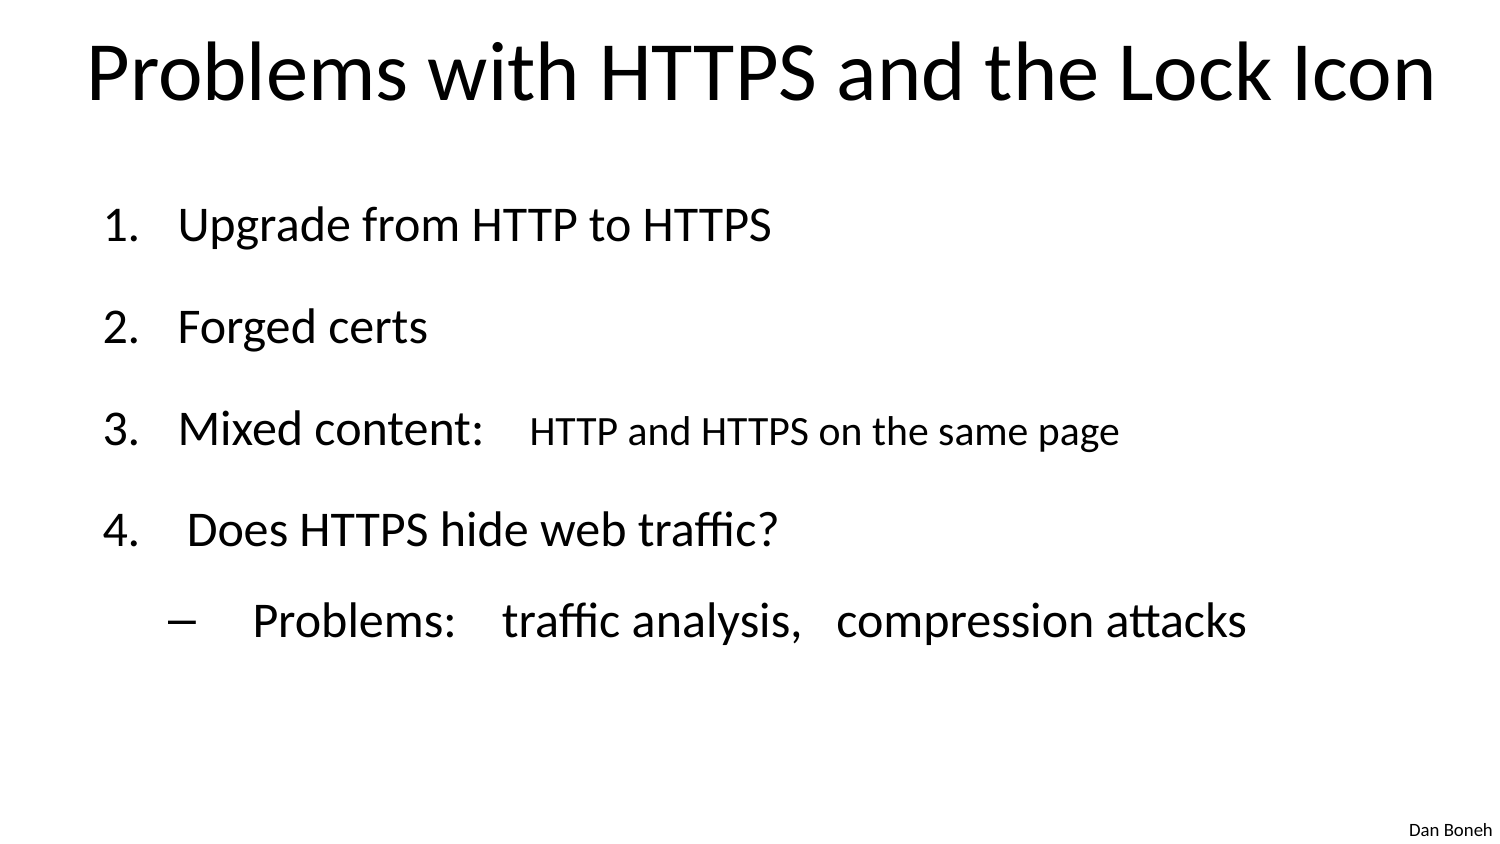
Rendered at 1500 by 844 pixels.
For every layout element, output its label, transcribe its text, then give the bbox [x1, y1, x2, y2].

list Upgrade from HTTP to HTTPS Forged certs Mixed content: HTTP and HTTPS on the same page Does HTTPS hide web traffic? Problems: traffic analysis, compression attacks [87, 184, 1425, 760]
title Problems with HTTPS and the Lock Icon [50, 0, 1475, 138]
